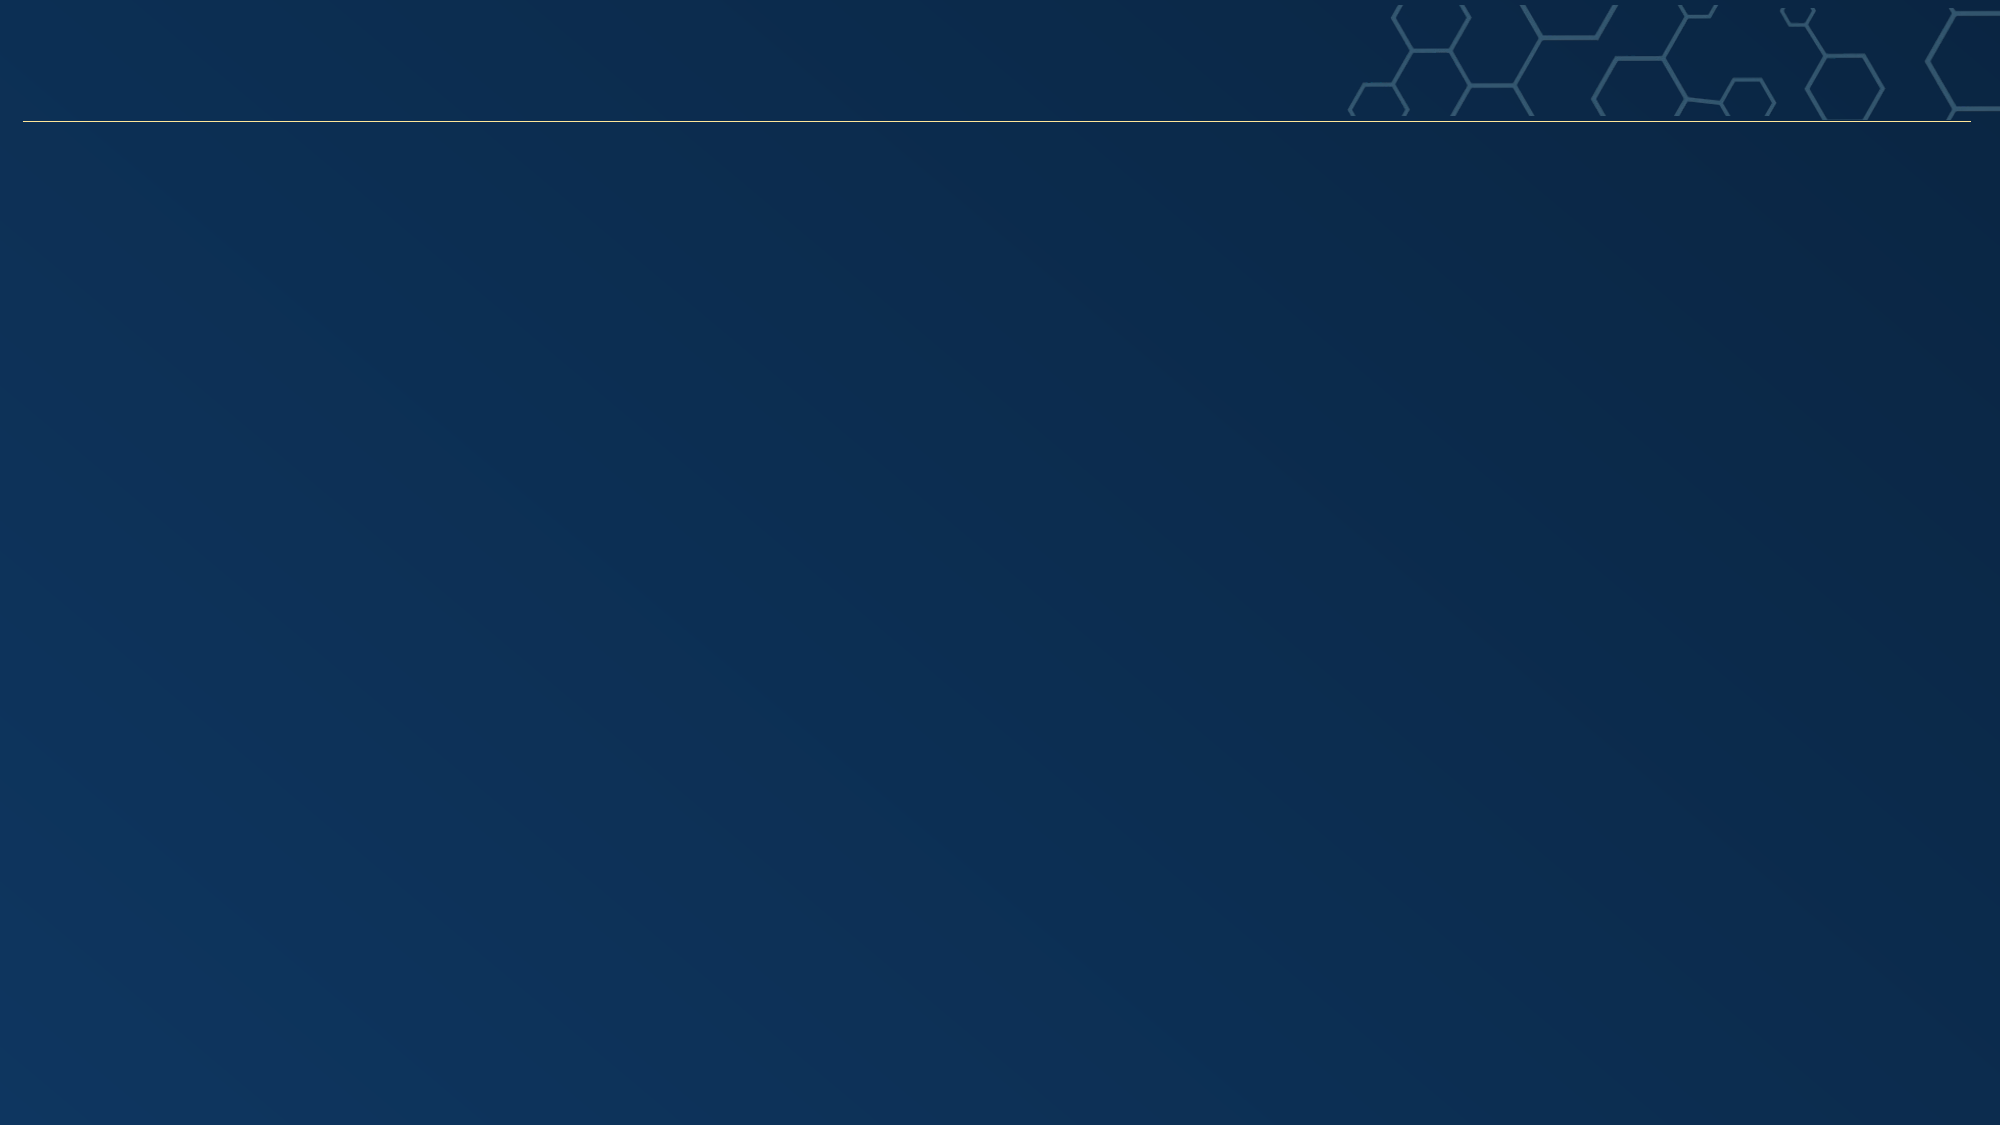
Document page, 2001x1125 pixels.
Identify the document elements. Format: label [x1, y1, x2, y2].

text_box [1246, 5, 2000, 120]
